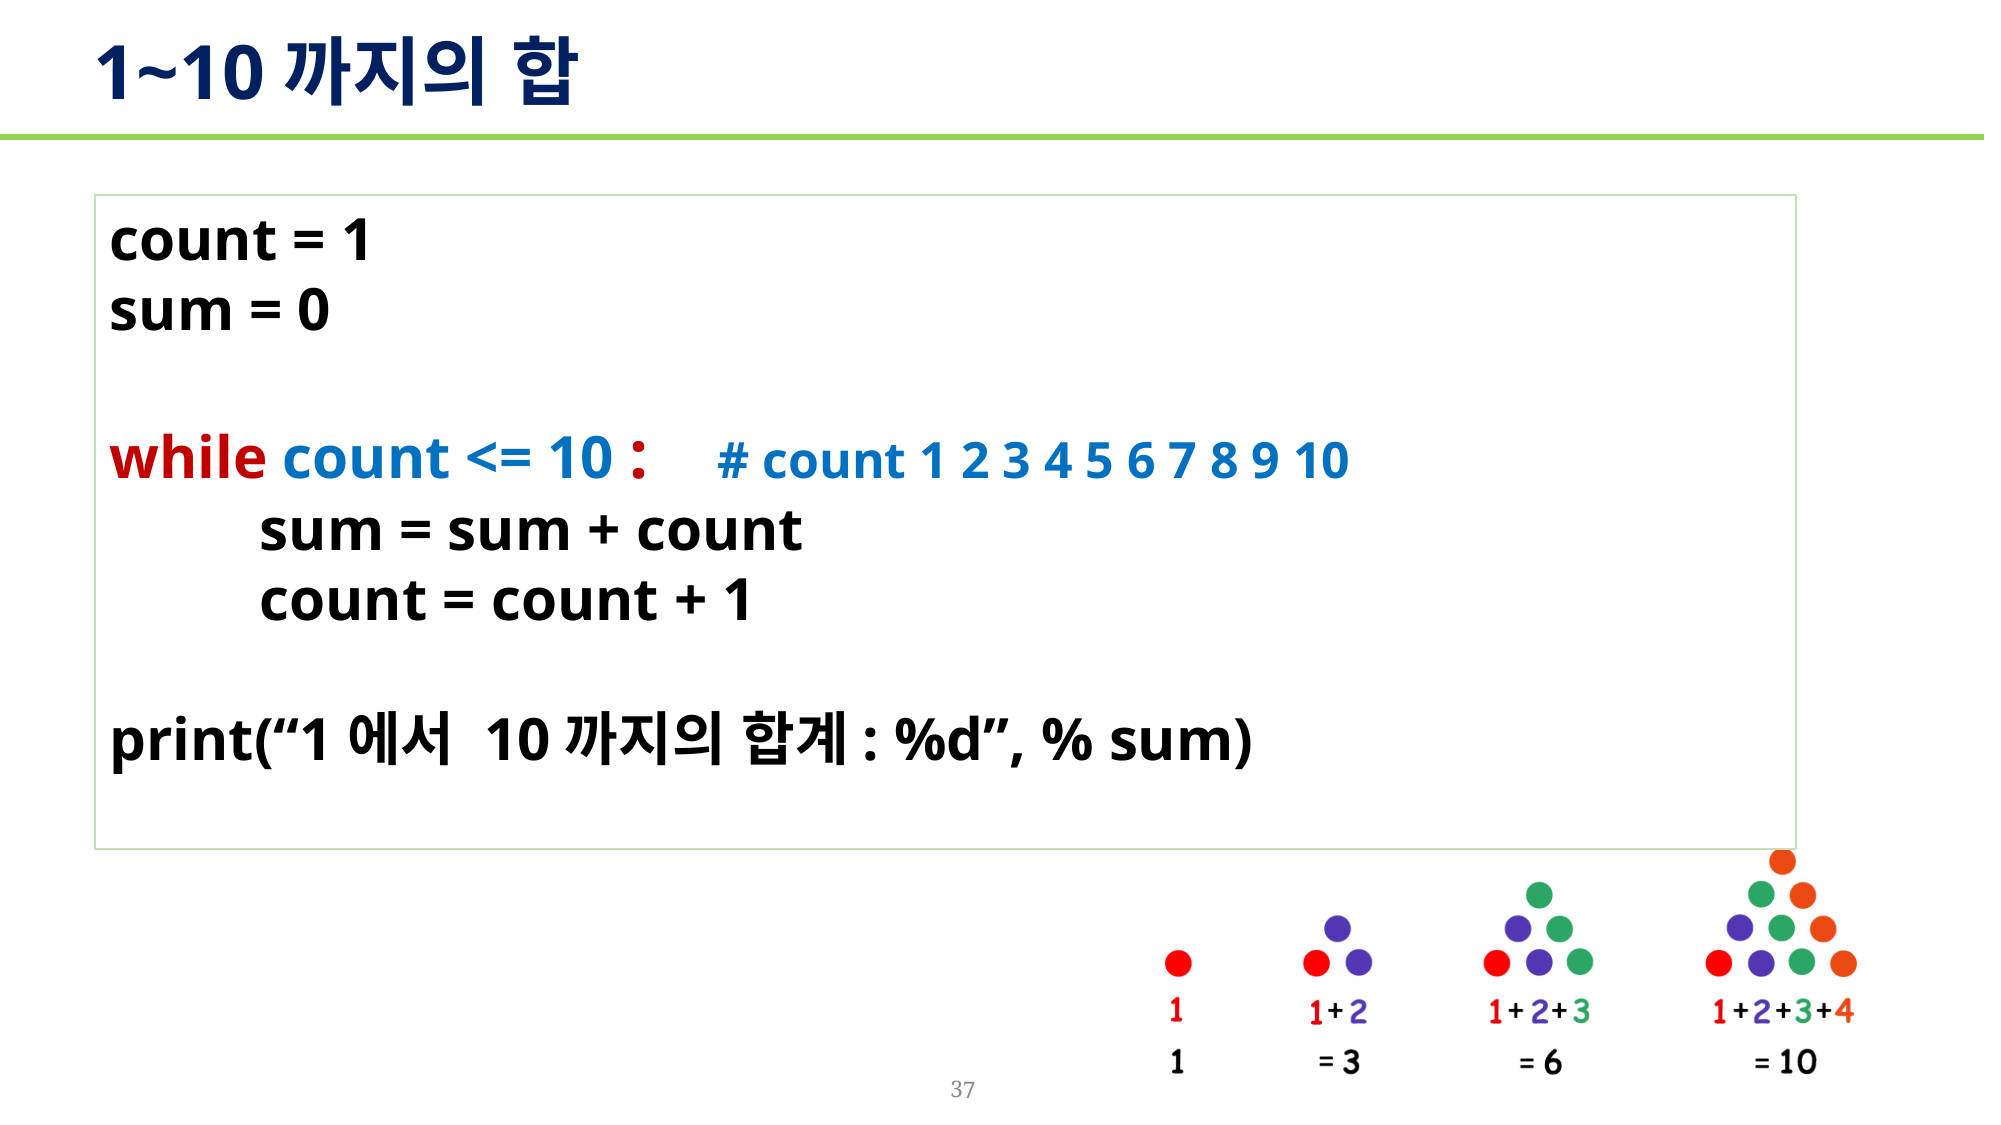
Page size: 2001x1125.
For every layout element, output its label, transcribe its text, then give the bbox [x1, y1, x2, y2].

title 1~10까지의 합 [59, 31, 1388, 120]
picture [1165, 848, 1857, 1083]
text_box count = 1 sum = 0 while count <= 10 : # count 1 2 3 4 5 6 7 8 9 10 sum = sum + count count = count + 1 print(“1에서 10까지의 합계: %d”, % sum) [95, 194, 1797, 849]
slide_number 37 [911, 1066, 1015, 1116]
